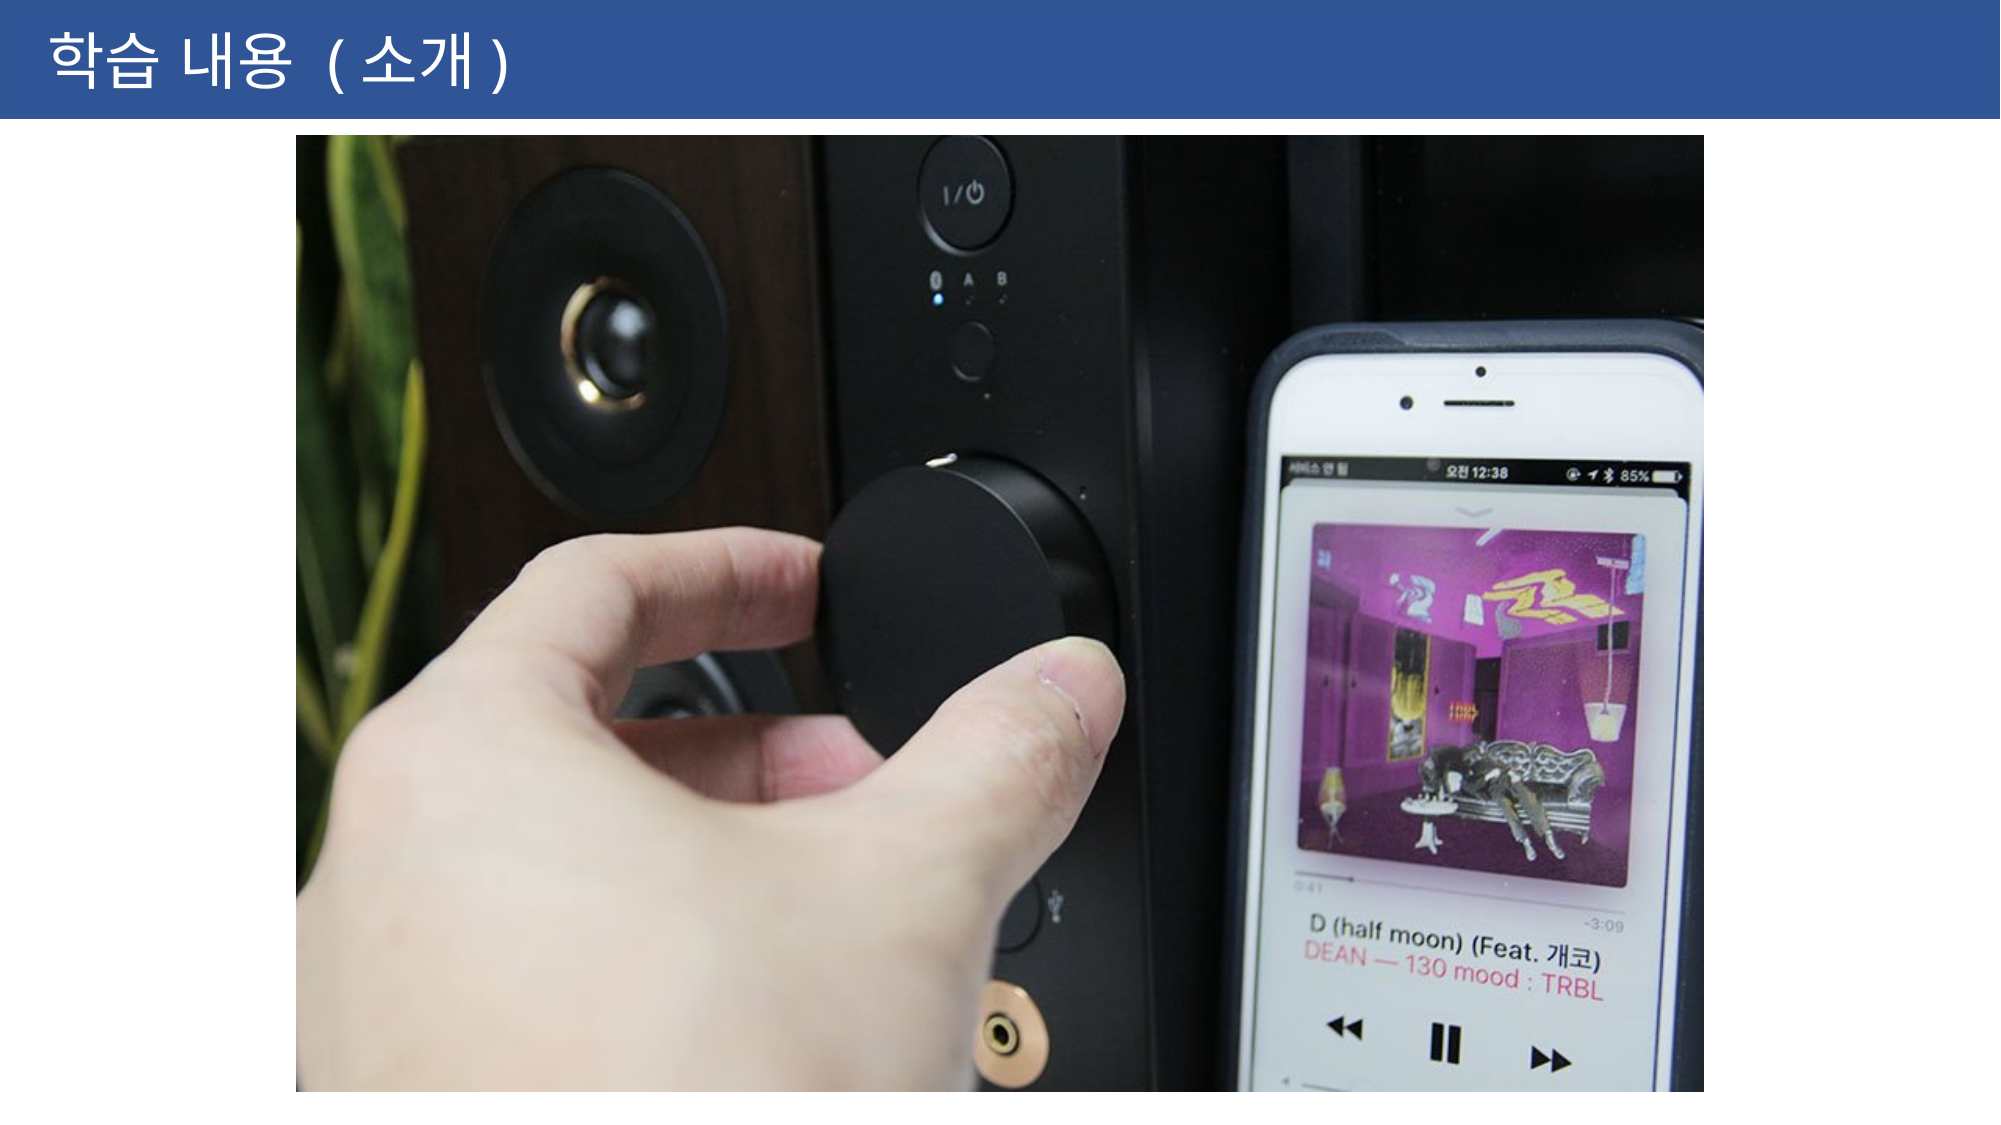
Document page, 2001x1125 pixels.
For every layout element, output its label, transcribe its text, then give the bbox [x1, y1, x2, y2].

text_box 학습 내용 (소개) [0, 0, 2000, 119]
picture [296, 135, 1704, 1092]
